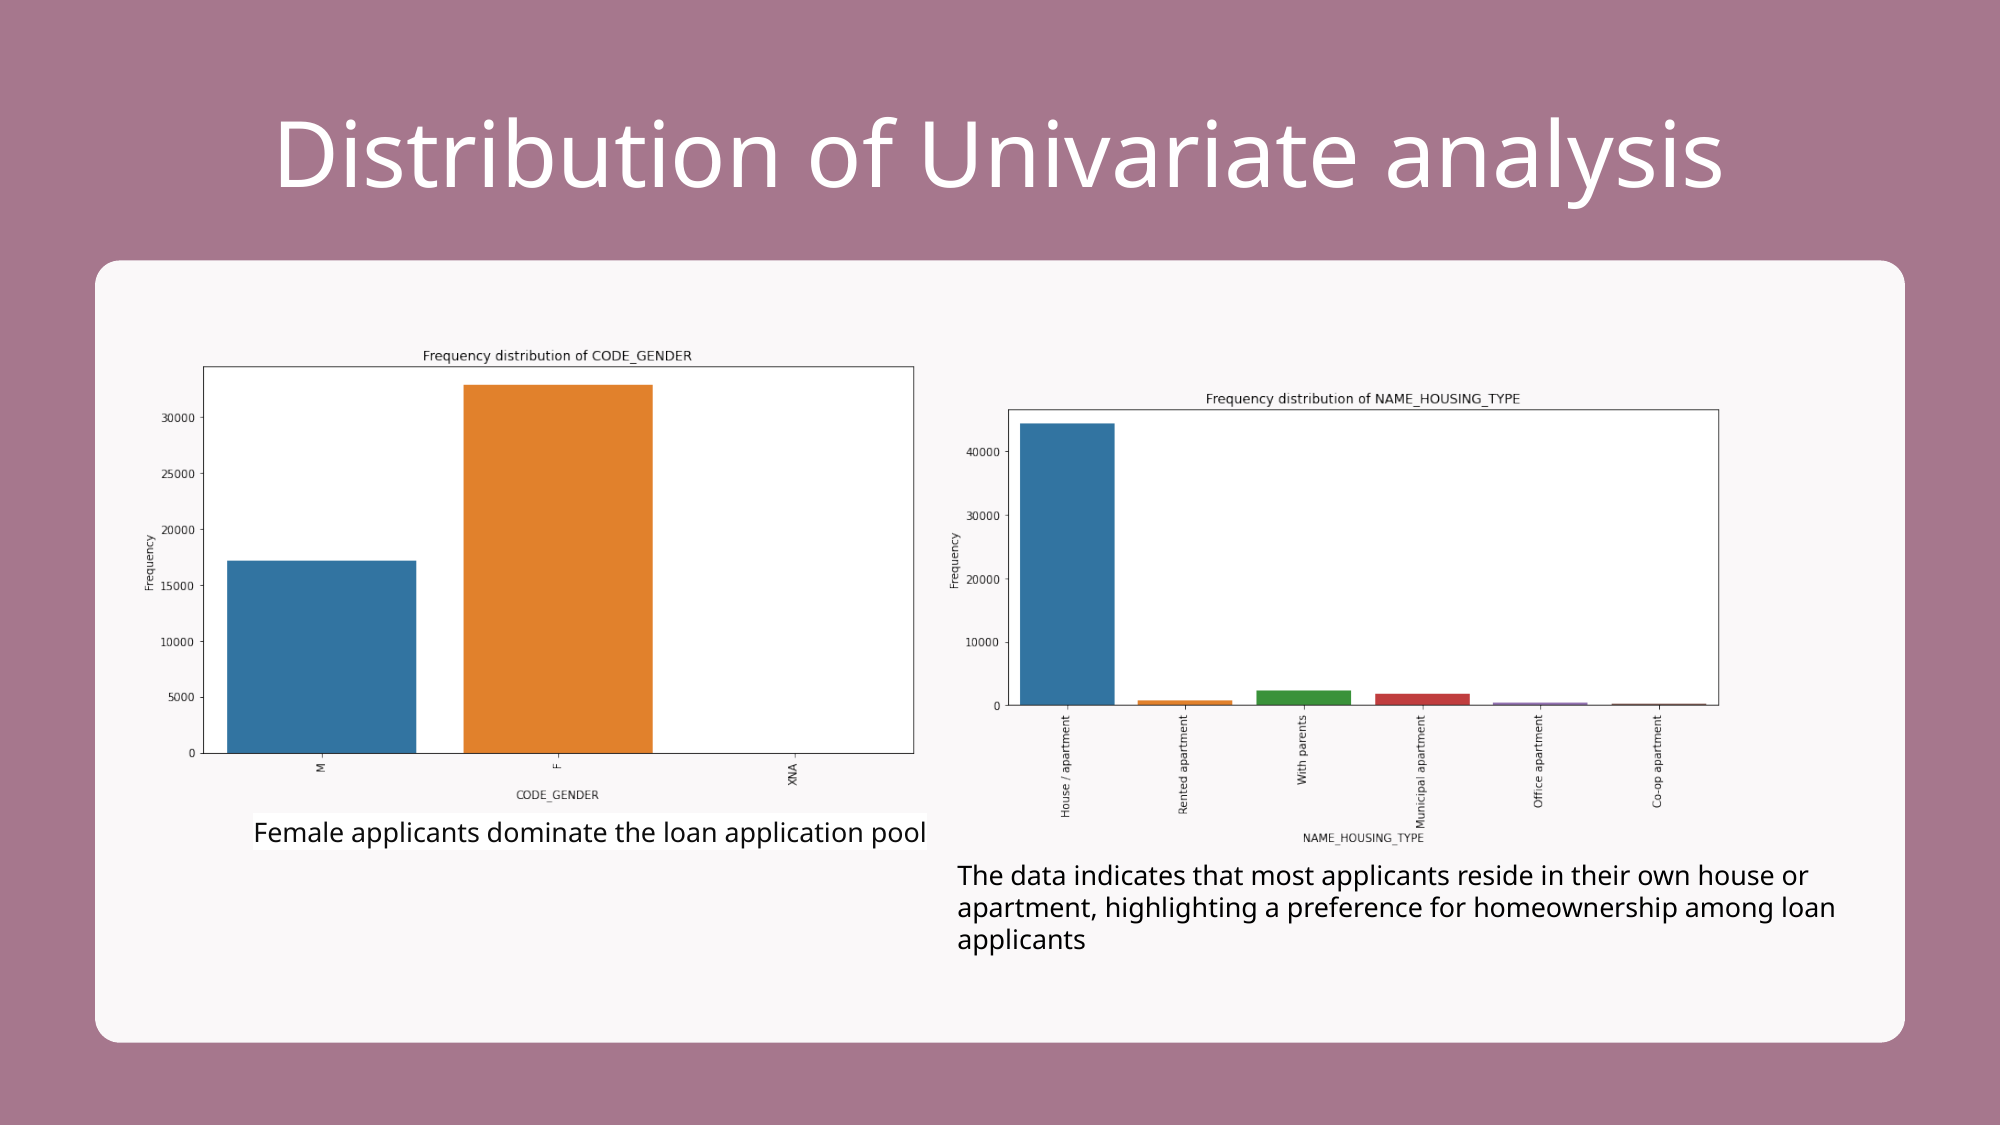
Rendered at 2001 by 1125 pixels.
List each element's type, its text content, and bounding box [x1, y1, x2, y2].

text_box [94, 259, 1906, 1044]
text_box Female applicants dominate the loan application pool [238, 807, 942, 855]
picture [942, 385, 1725, 851]
text_box [0, 0, 2000, 1125]
picture [137, 342, 920, 808]
text_box The data indicates that most applicants reside in their own house or apartment, highlighting a preference for homeownership among loan applicants [942, 850, 1863, 963]
title Distribution of Univariate analysis [137, 75, 1863, 241]
